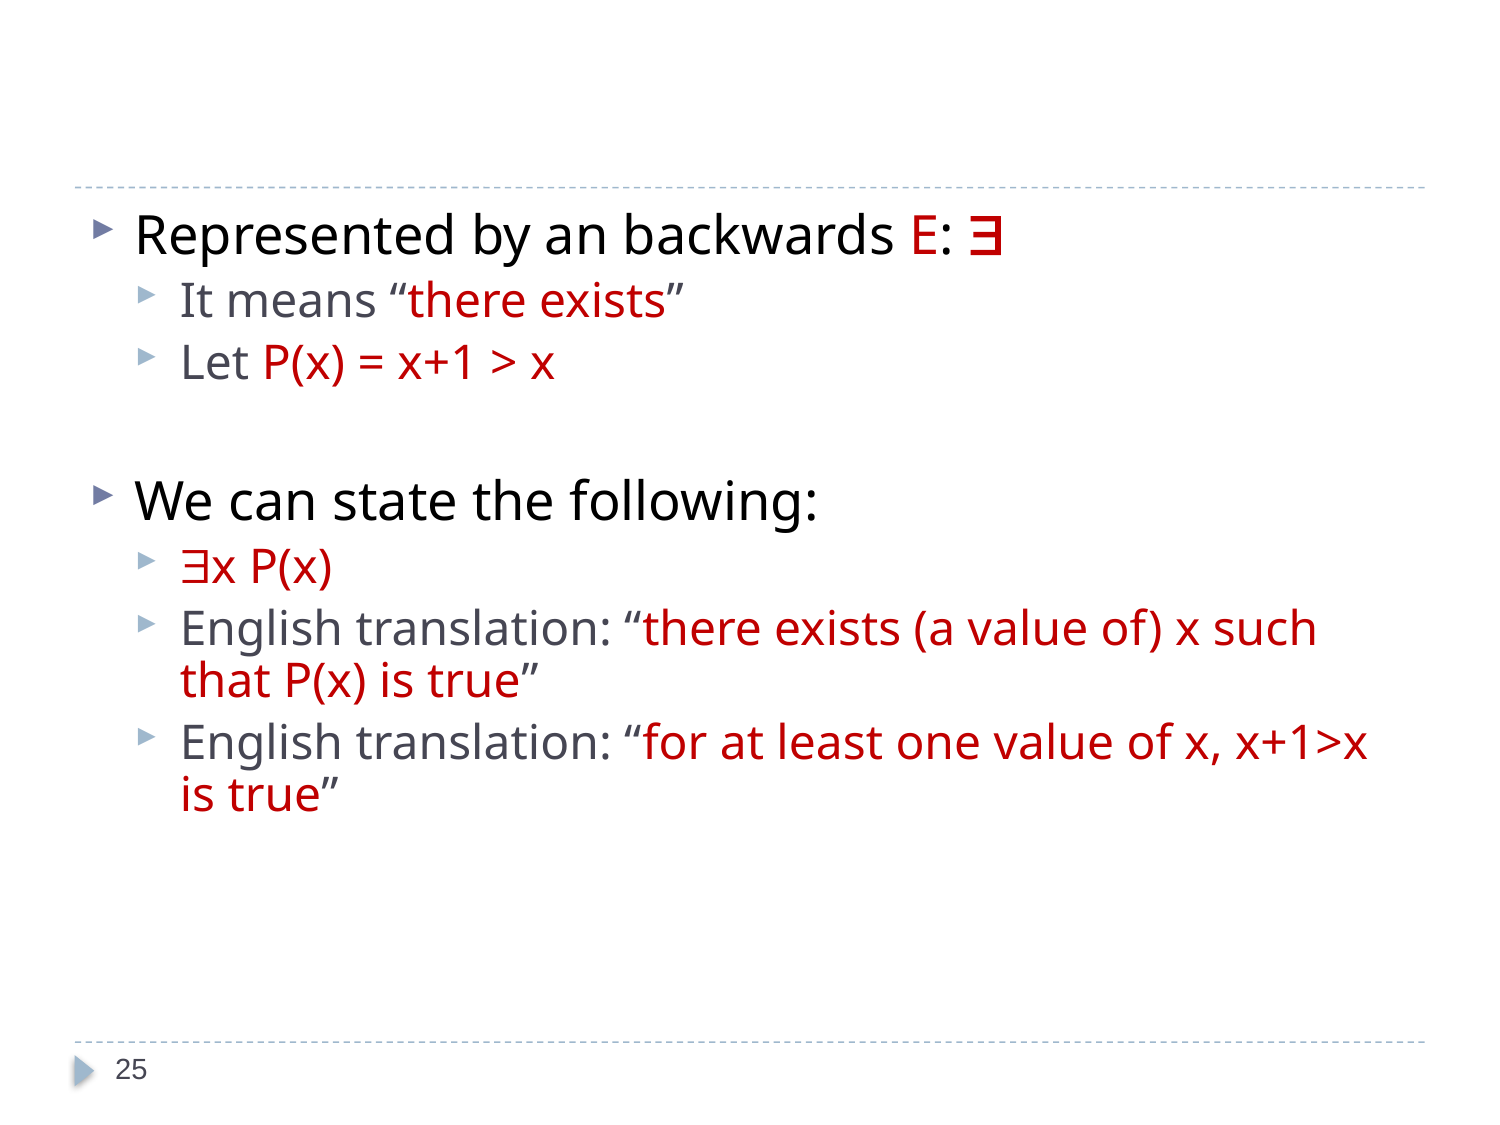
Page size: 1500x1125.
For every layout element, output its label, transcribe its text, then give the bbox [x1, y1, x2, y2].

list Represented by an backwards E:  It means “there exists” Let P(x) = x+1 > x We can state the following: x P(x) English translation: “there exists (a value of) x such that P(x) is true” English translation: “for at least one value of x, x+1>x is true” [75, 200, 1425, 1010]
slide_number 25 [100, 1042, 426, 1103]
